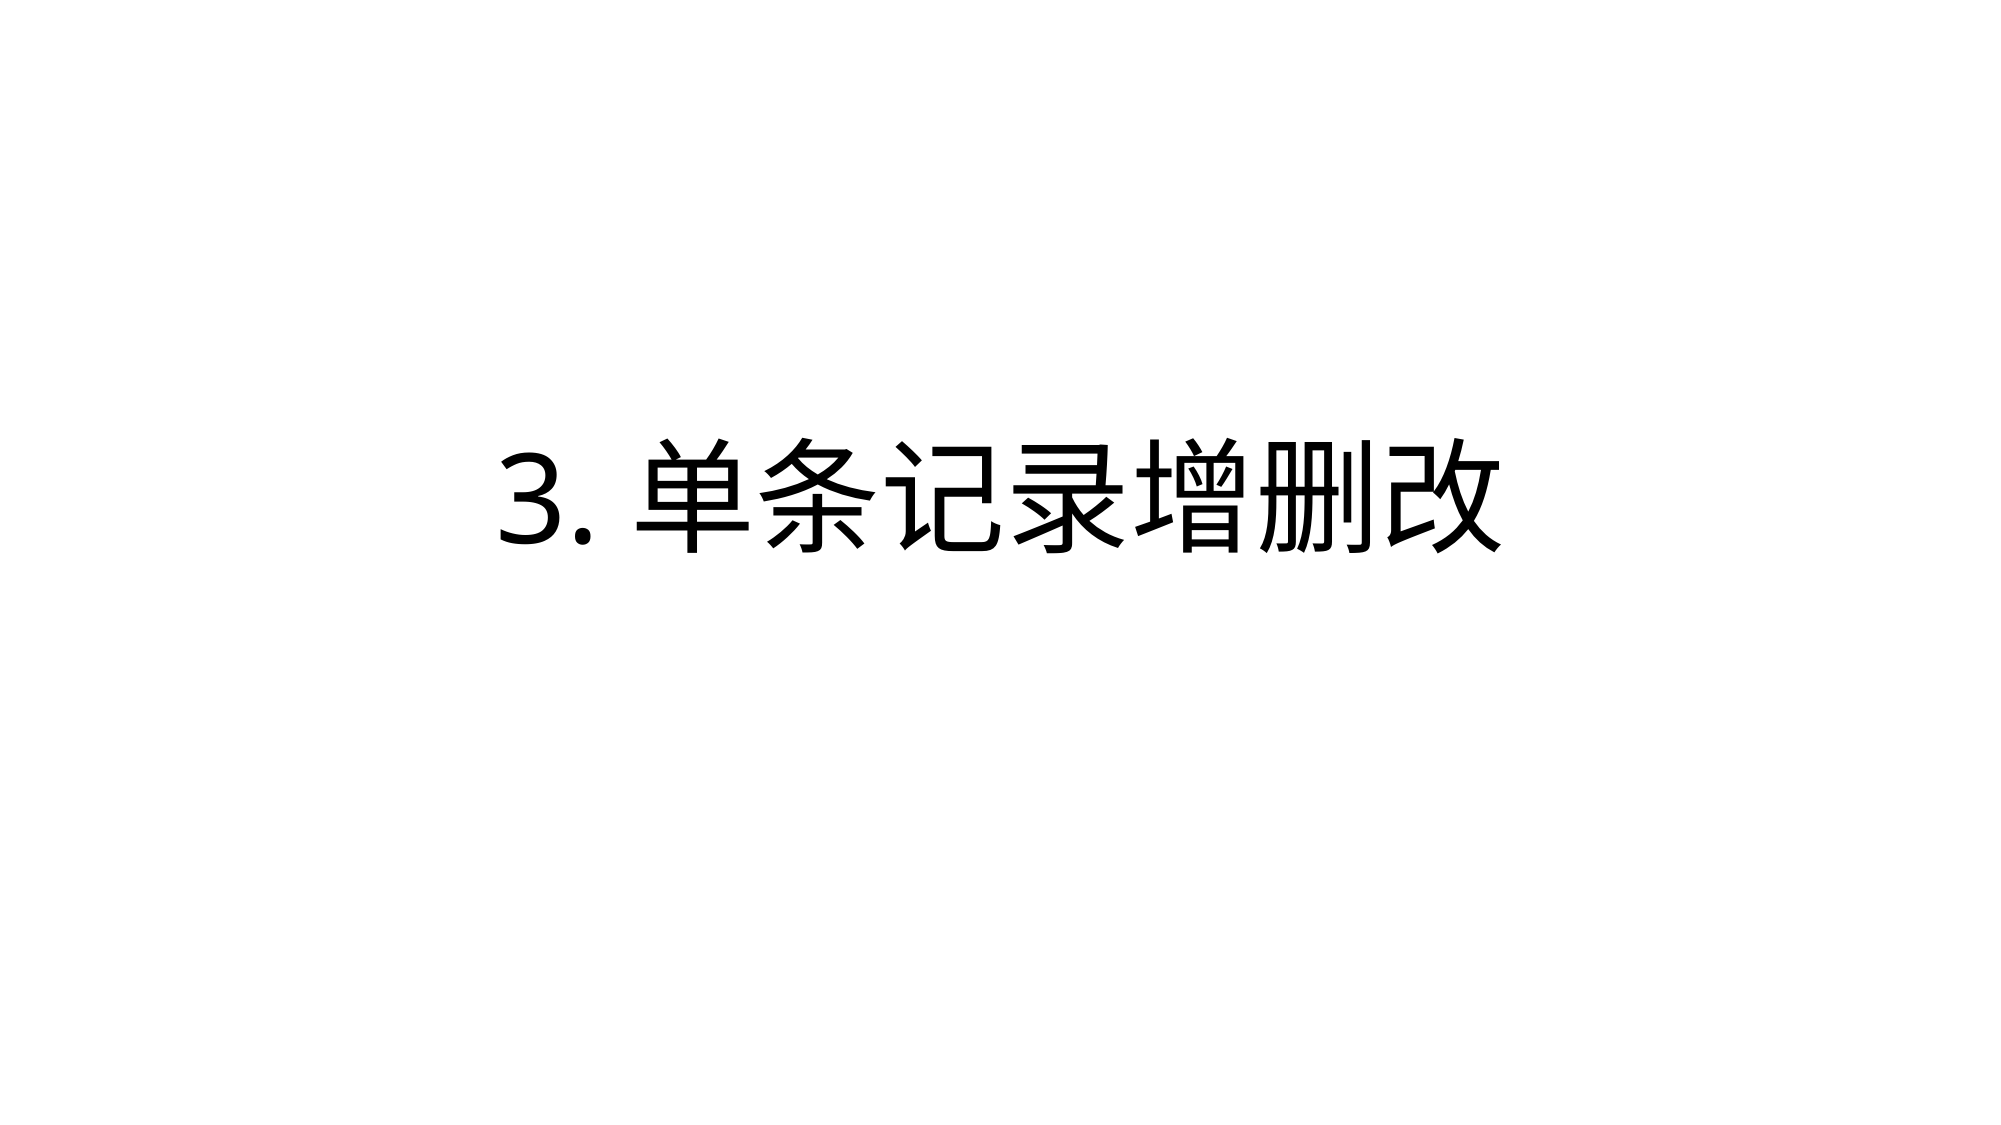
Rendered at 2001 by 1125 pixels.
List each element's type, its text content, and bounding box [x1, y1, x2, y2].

list 3.单条记录增删改 [249, 216, 1751, 577]
